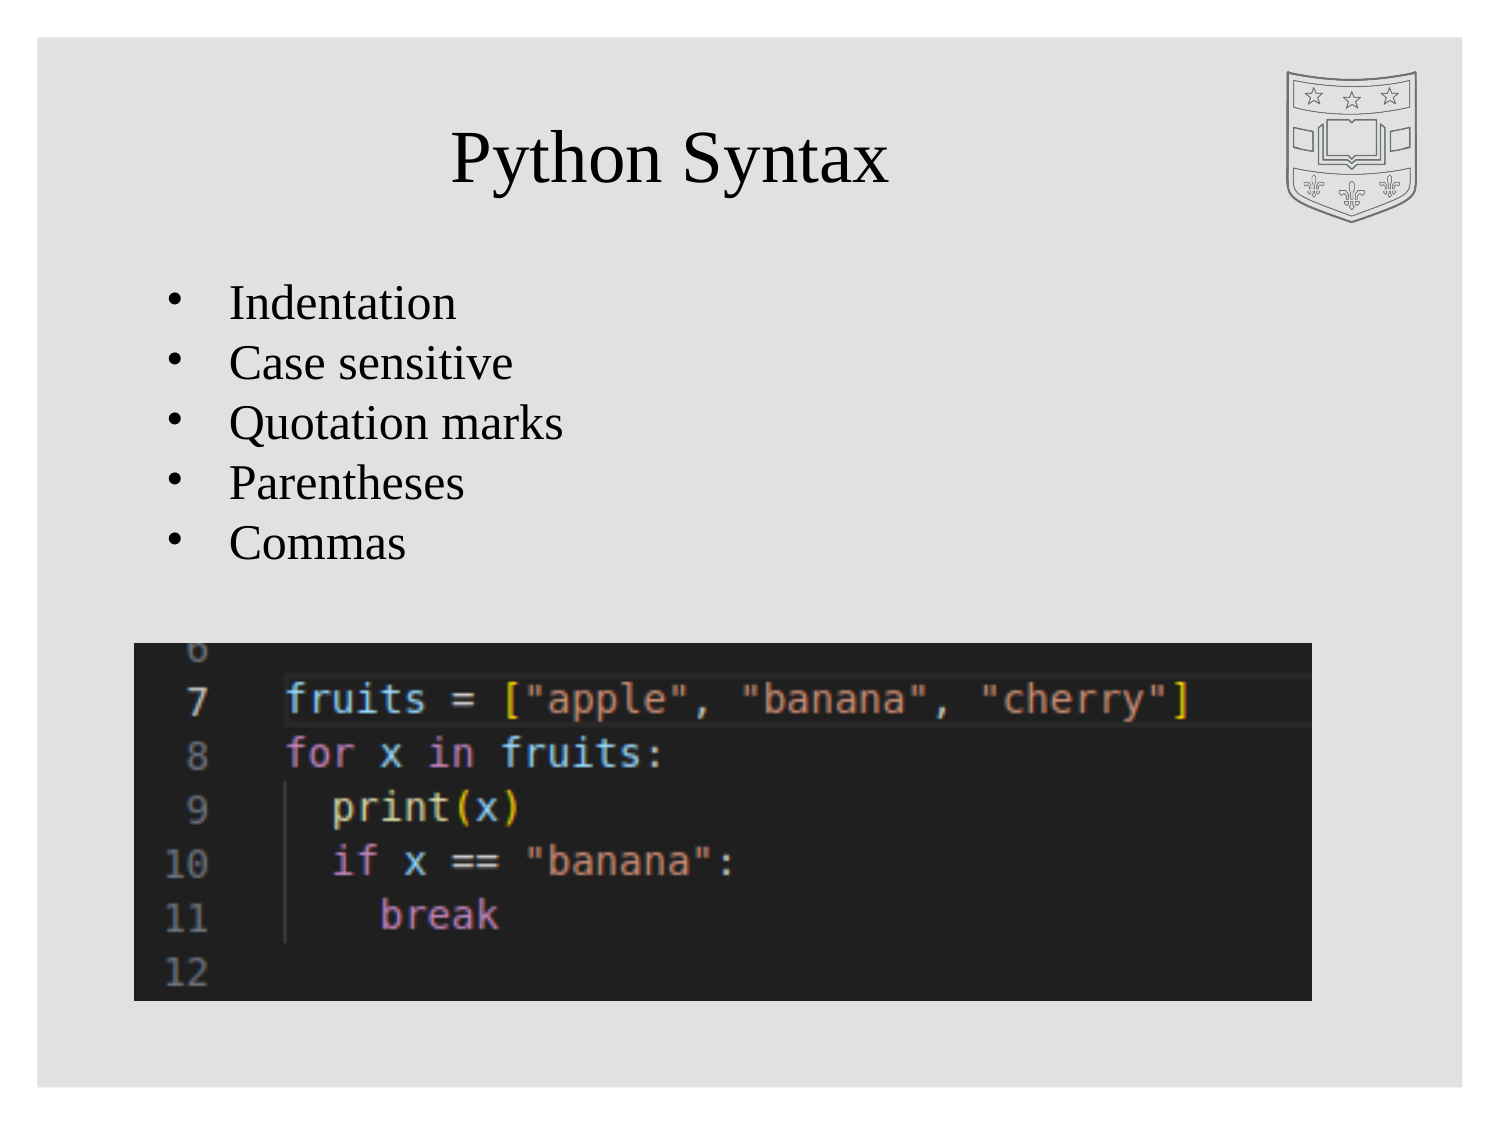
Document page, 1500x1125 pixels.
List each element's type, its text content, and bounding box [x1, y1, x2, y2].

title Python Syntax [76, 71, 1264, 233]
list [133, 643, 1313, 1002]
picture [1286, 71, 1417, 223]
list Indentation Case sensitive Quotation marks Parentheses Commas [145, 264, 1333, 1049]
